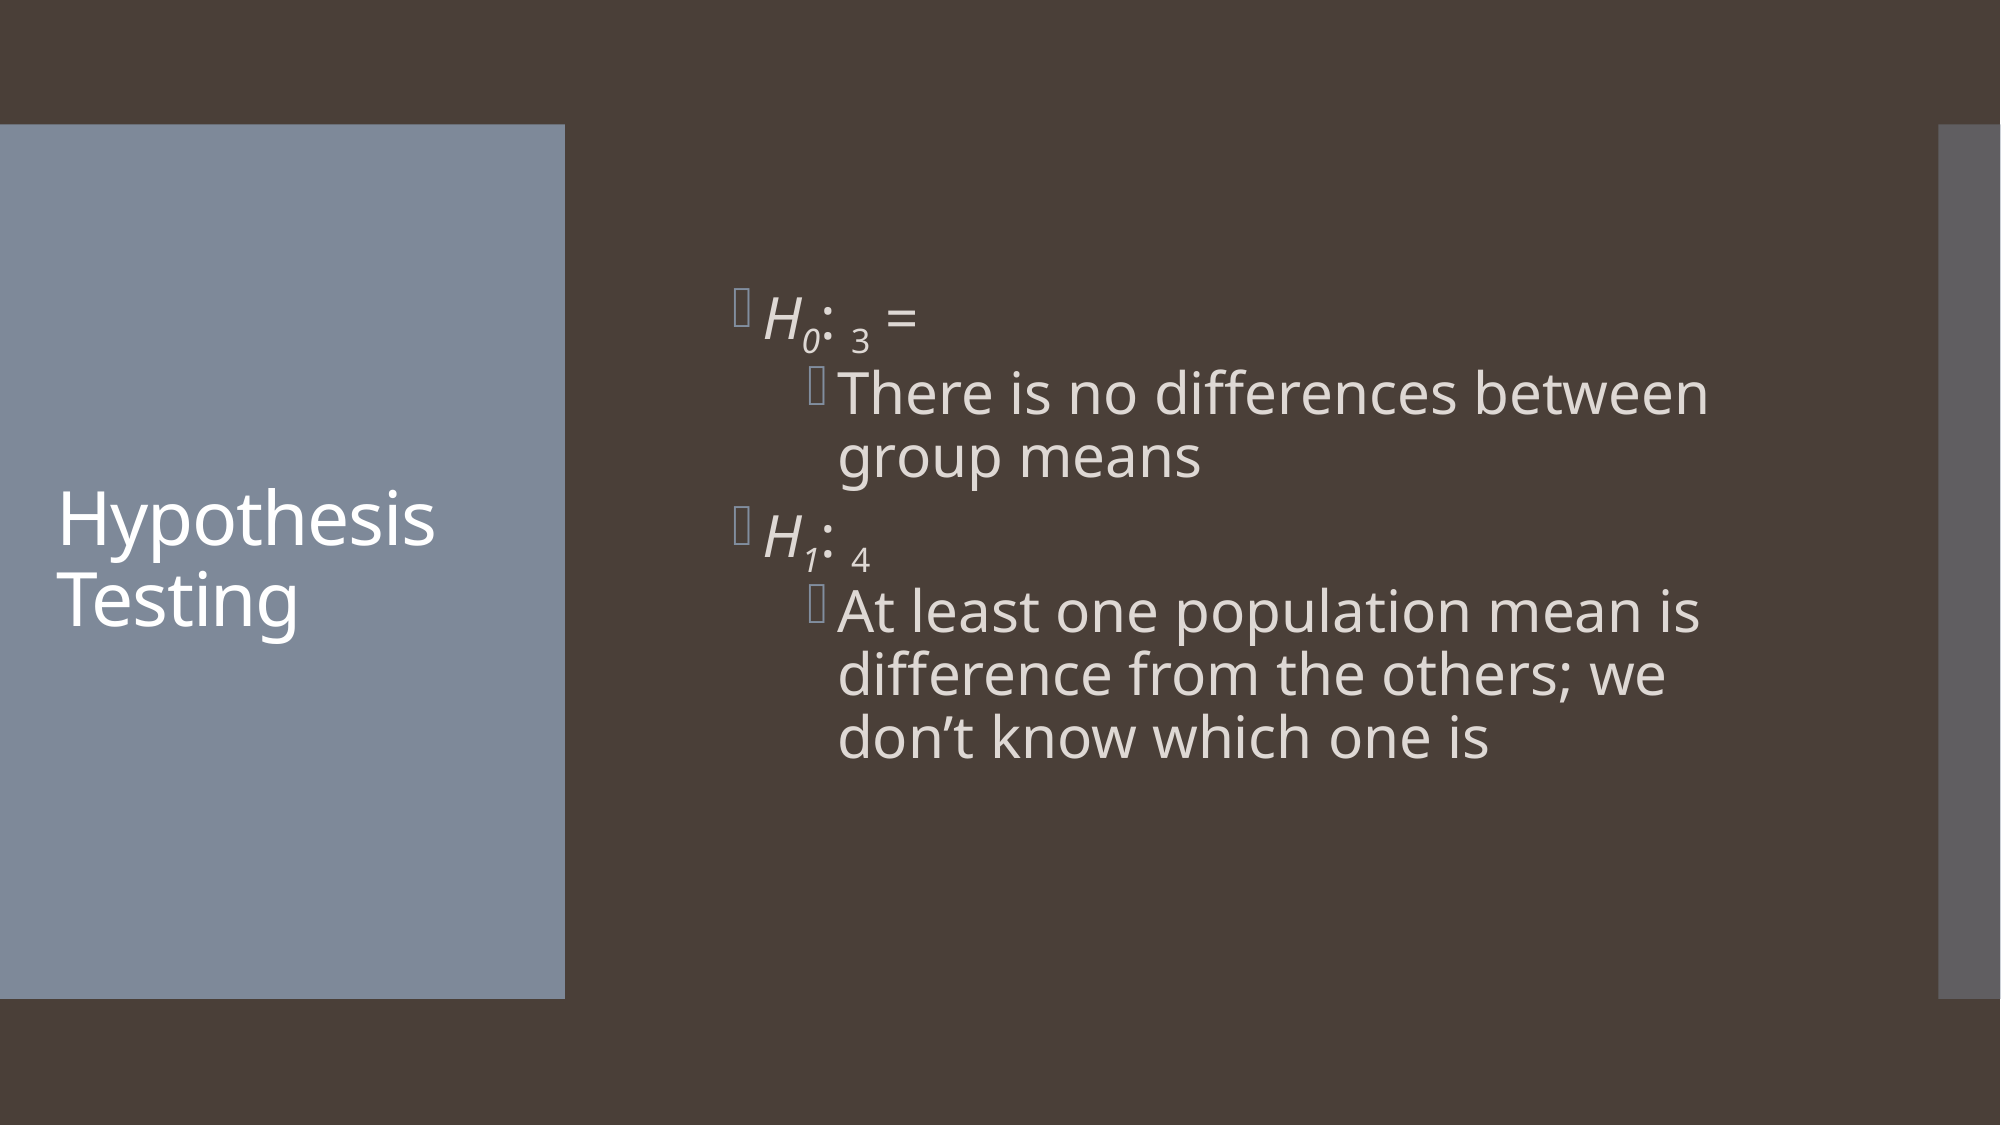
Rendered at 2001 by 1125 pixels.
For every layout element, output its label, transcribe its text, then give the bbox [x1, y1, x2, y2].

title Hypothesis Testing [41, 184, 525, 940]
